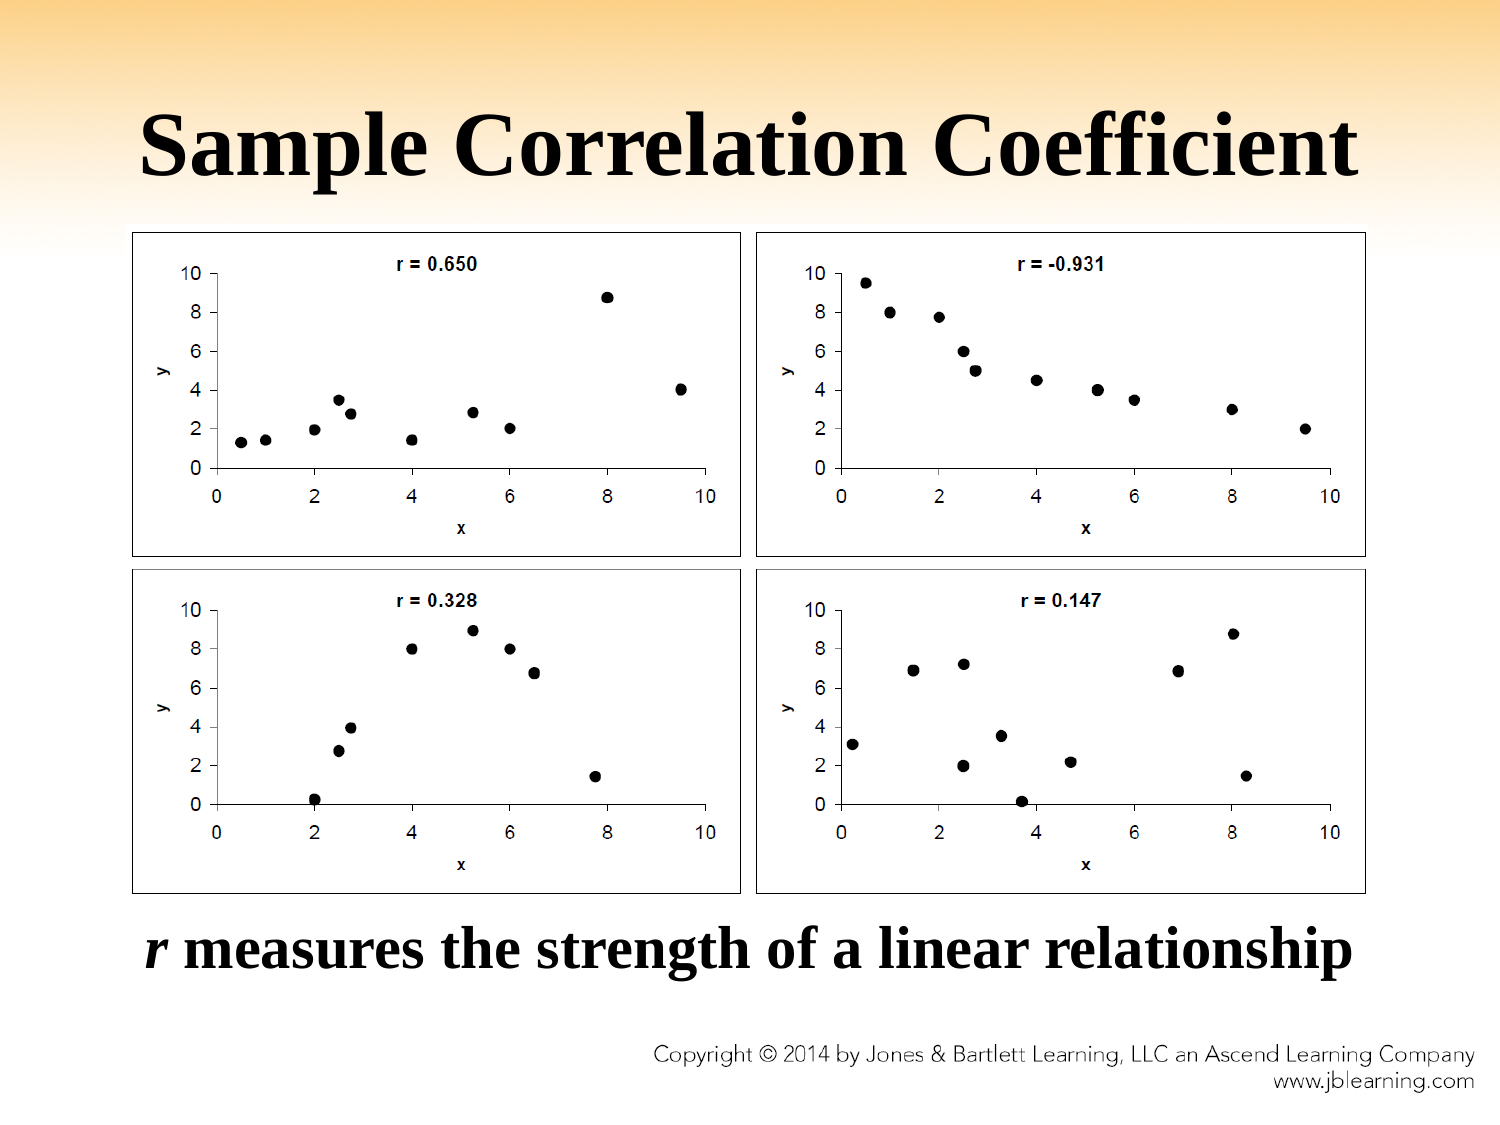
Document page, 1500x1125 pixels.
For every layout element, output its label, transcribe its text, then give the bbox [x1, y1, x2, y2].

picture [0, 0, 1500, 1125]
title Sample Correlation Coefficient [75, 45, 1425, 233]
list r measures the strength of a linear relationship [75, 900, 1425, 1005]
